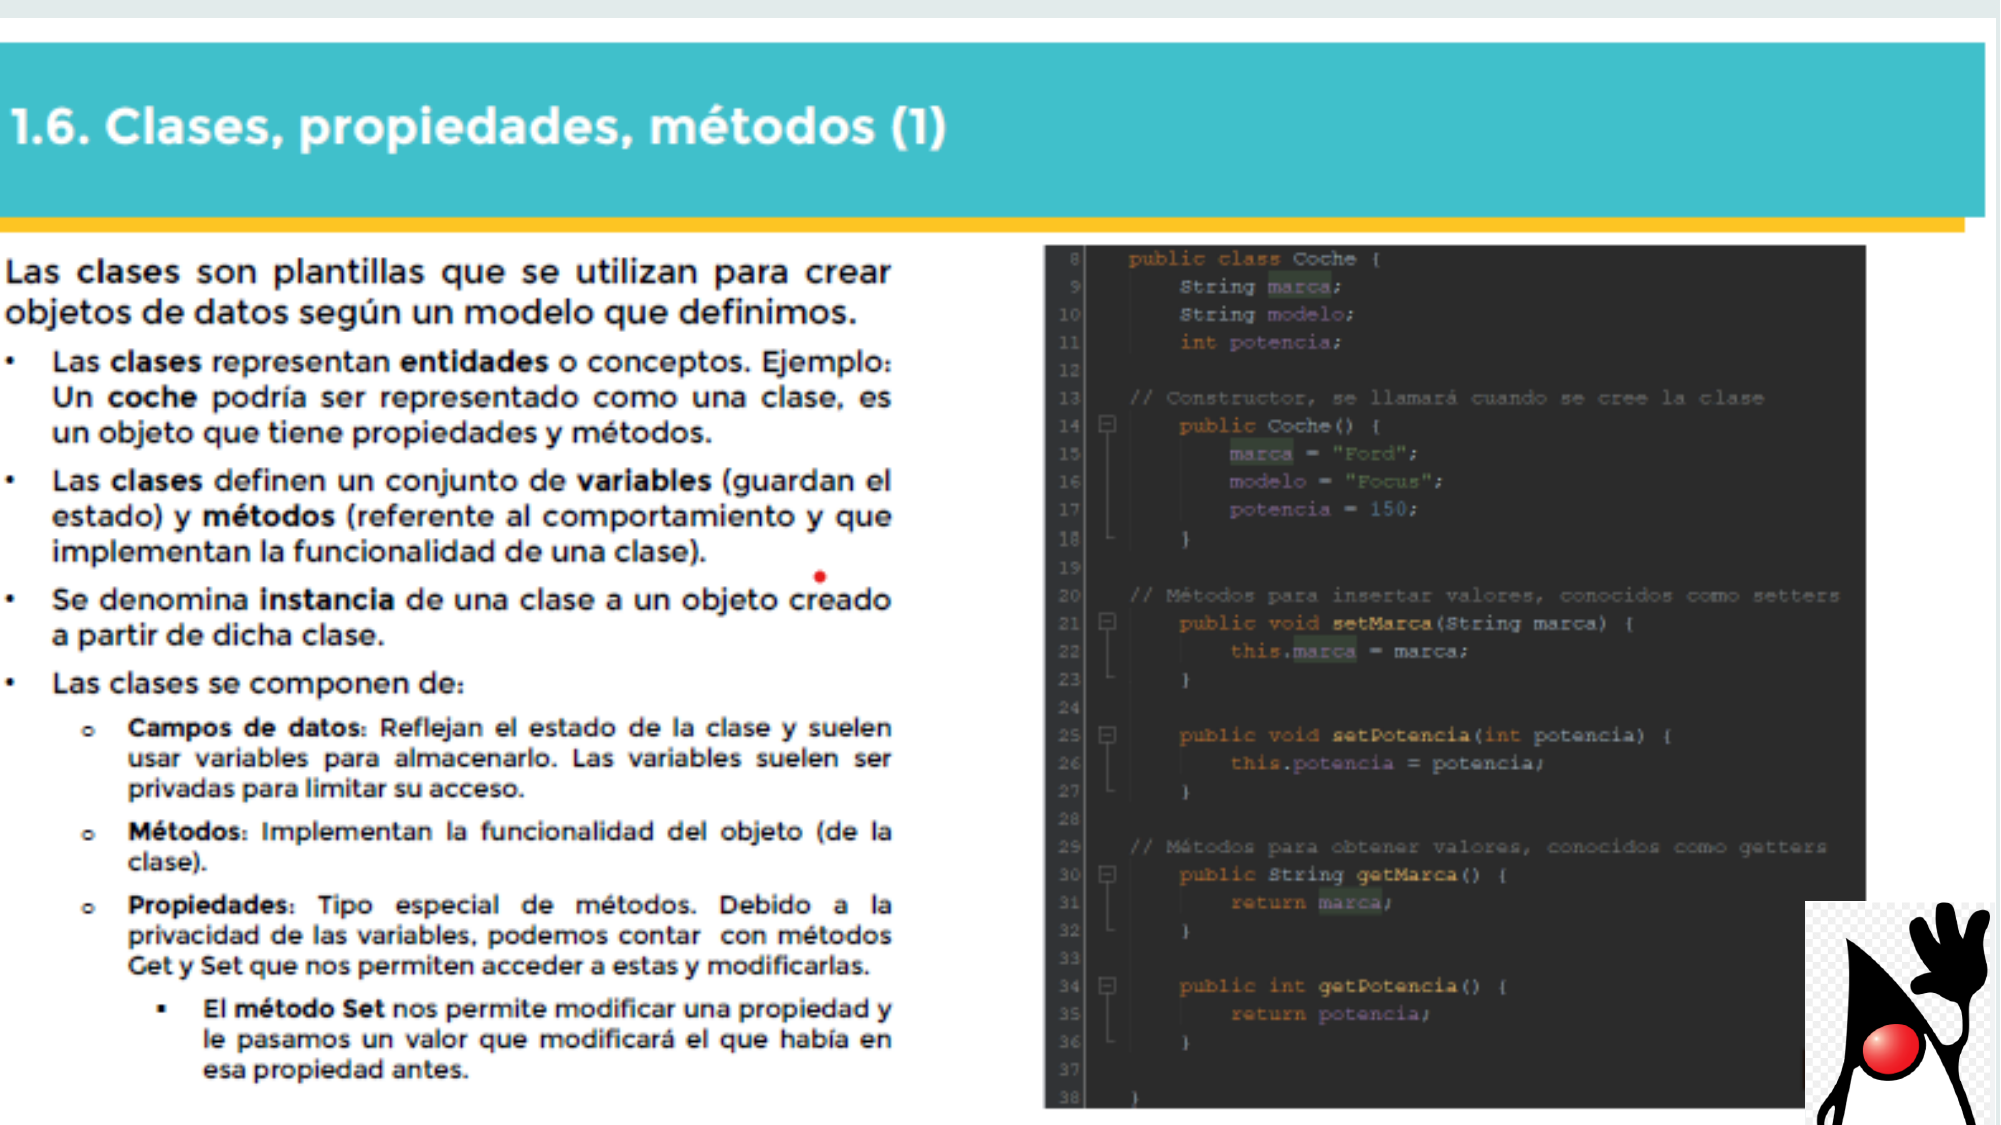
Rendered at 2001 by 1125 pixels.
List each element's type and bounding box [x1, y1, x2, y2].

picture [1805, 901, 1995, 1125]
list [0, 18, 1996, 1125]
